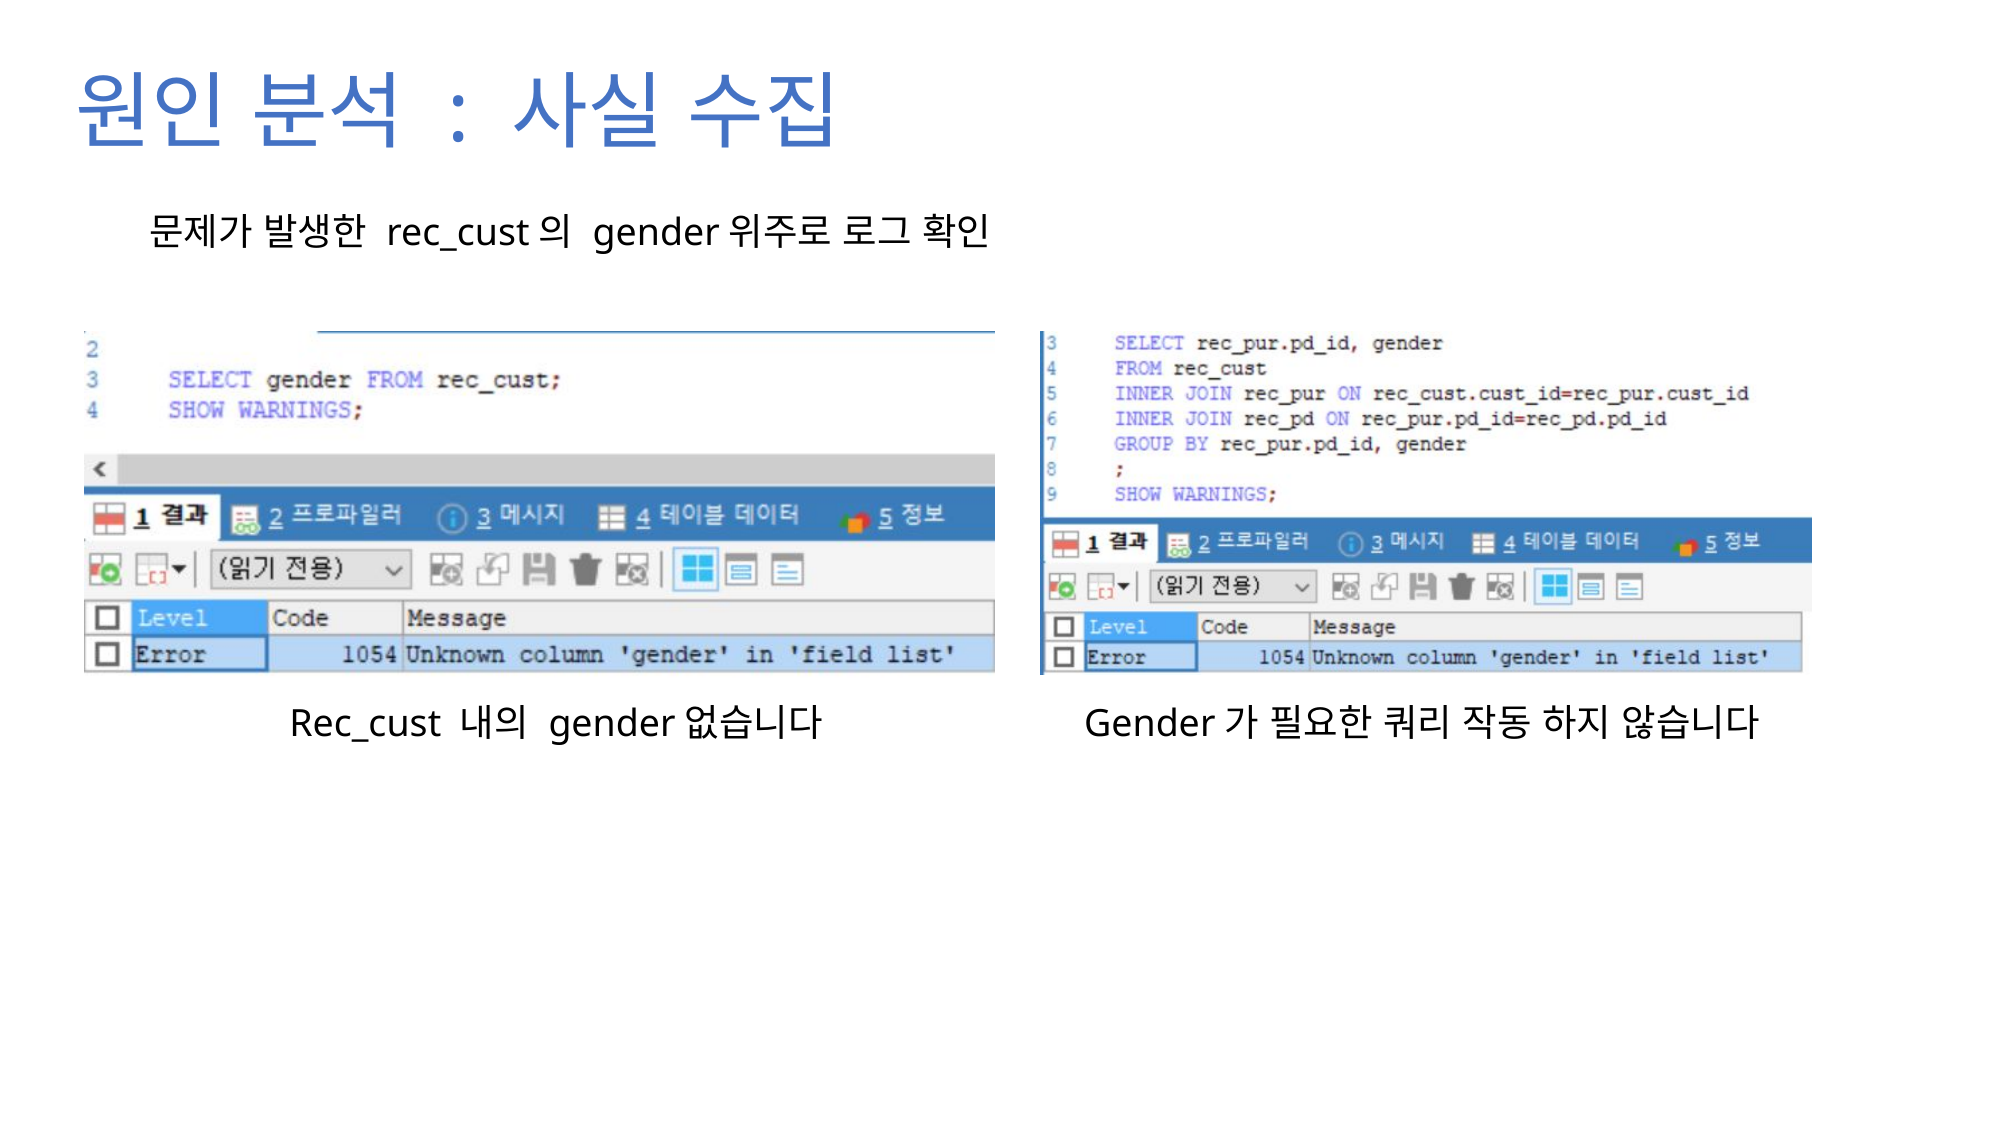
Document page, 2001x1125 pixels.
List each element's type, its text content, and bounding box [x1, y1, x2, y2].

picture [84, 331, 995, 692]
text_box Rec_cust 내의 gender없습니다 [274, 692, 880, 752]
picture [1040, 331, 1812, 675]
text_box 문제가 발생한 rec_cust의 gender위주로 로그 확인 [134, 200, 1947, 261]
text_box 원인 분석 : 사실 수집 [60, 51, 1019, 166]
text_box Gender가 필요한 쿼리 작동 하지 않습니다 [1069, 691, 1841, 751]
